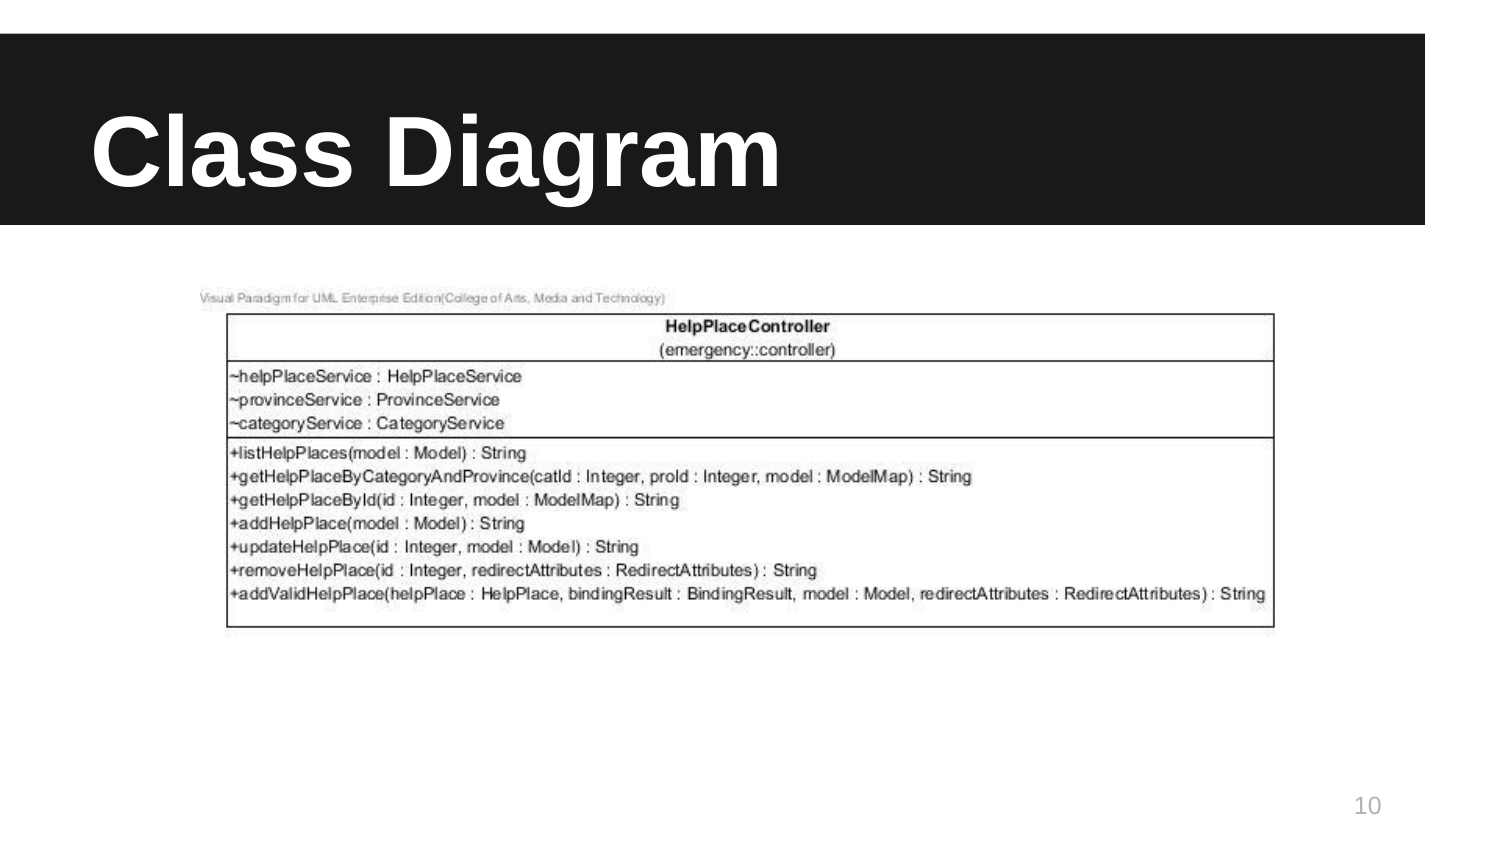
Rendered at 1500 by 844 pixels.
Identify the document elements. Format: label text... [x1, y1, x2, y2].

title Class Diagram [75, 33, 1425, 221]
slide_number 9 [1059, 782, 1397, 828]
picture [199, 287, 1301, 654]
